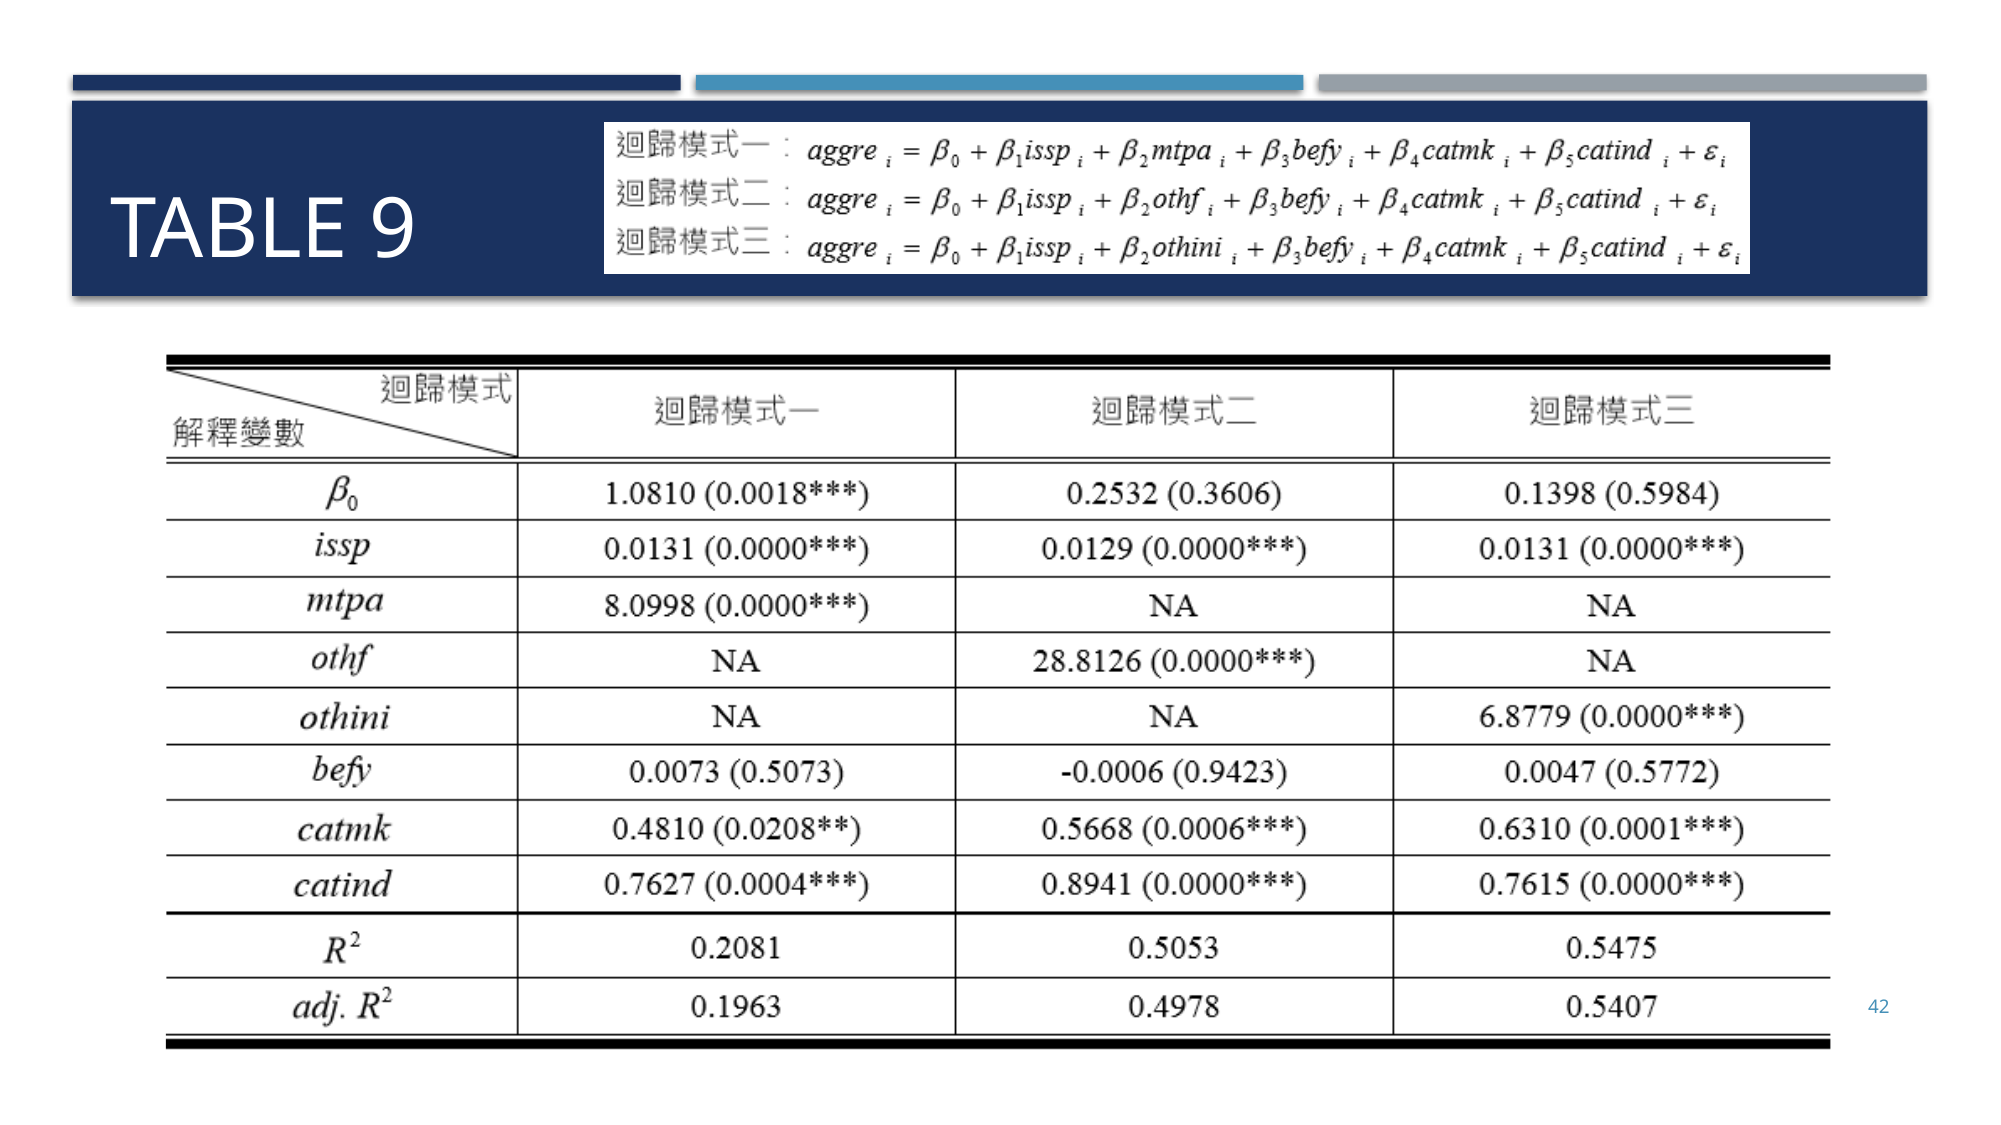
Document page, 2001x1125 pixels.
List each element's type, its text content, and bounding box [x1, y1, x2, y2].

title TABLE 9 [95, 115, 1905, 282]
picture [603, 121, 1751, 275]
slide_number 42 [1842, 977, 1905, 1037]
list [165, 353, 1835, 1057]
